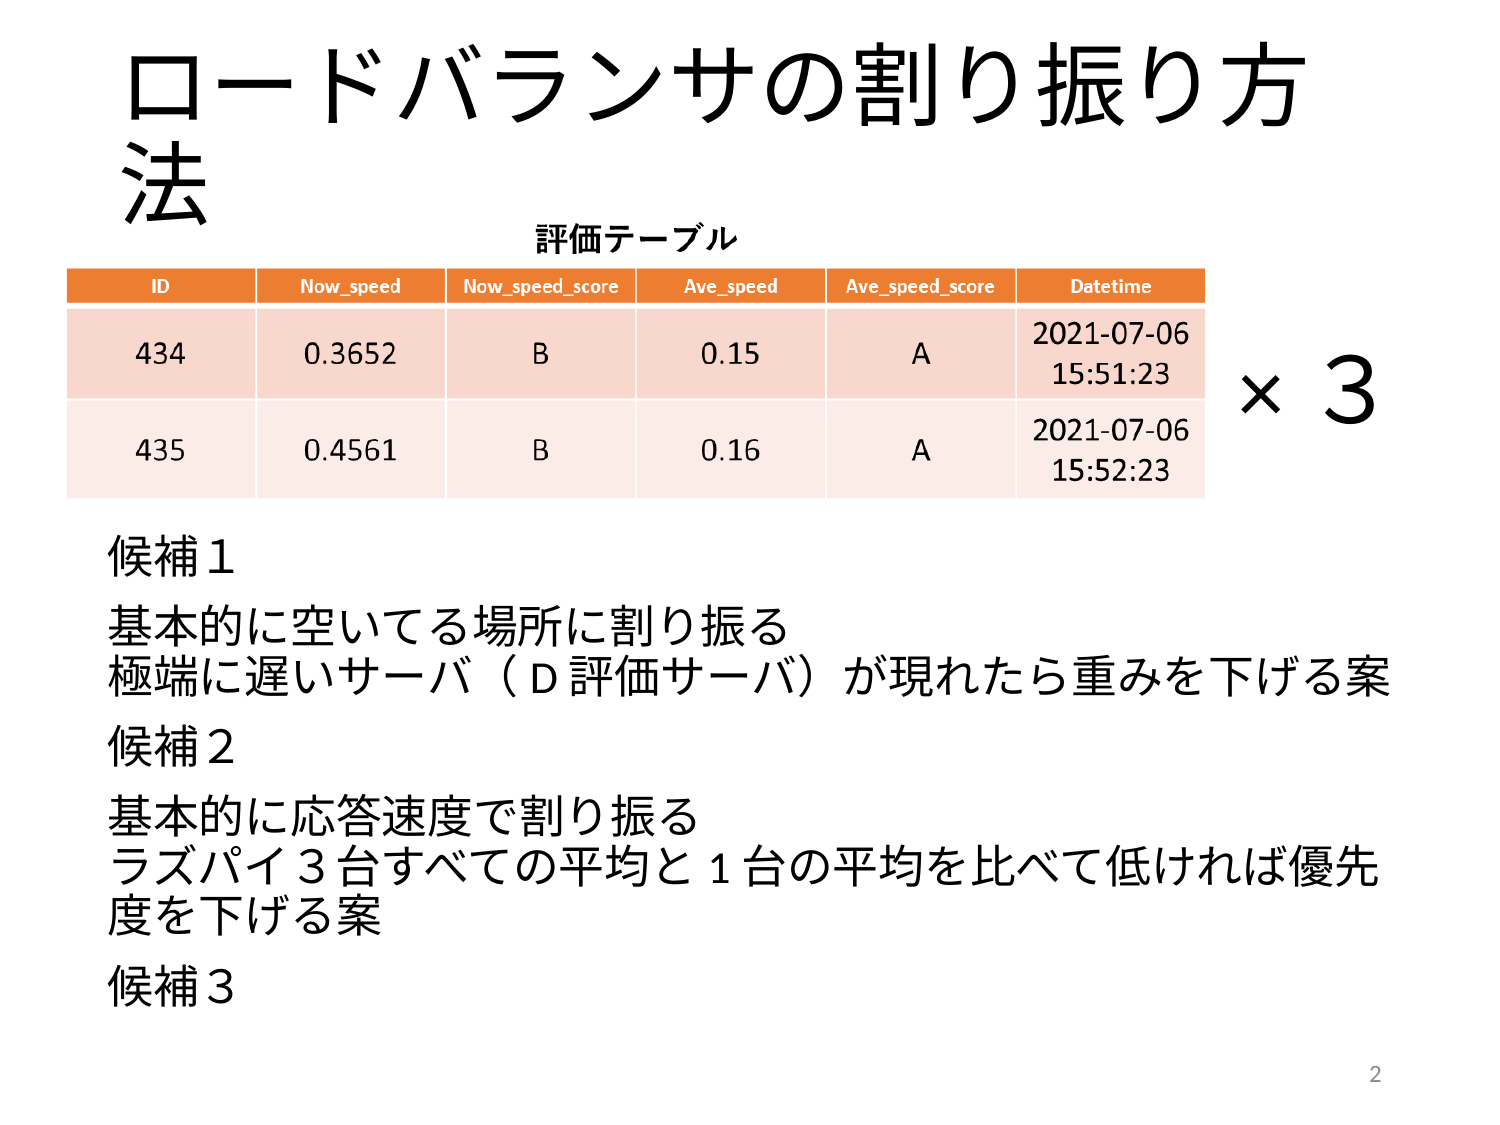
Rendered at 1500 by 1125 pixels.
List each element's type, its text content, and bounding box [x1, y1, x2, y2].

list 候補１ 基本的に空いてる場所に割り振る 極端に遅いサーバ（D評価サーバ）が現れたら重みを下げる案 候補２ 基本的に応答速度で割り振る ラズパイ３台すべての平均と1台の平均を比べて低ければ優先度を下げる案 候補３ [92, 526, 1408, 1112]
picture [64, 208, 1210, 510]
text_box ×３ [1223, 337, 1455, 465]
slide_number 2 [1059, 1042, 1397, 1103]
title ロードバランサの割り振り方法 [103, 30, 1397, 248]
